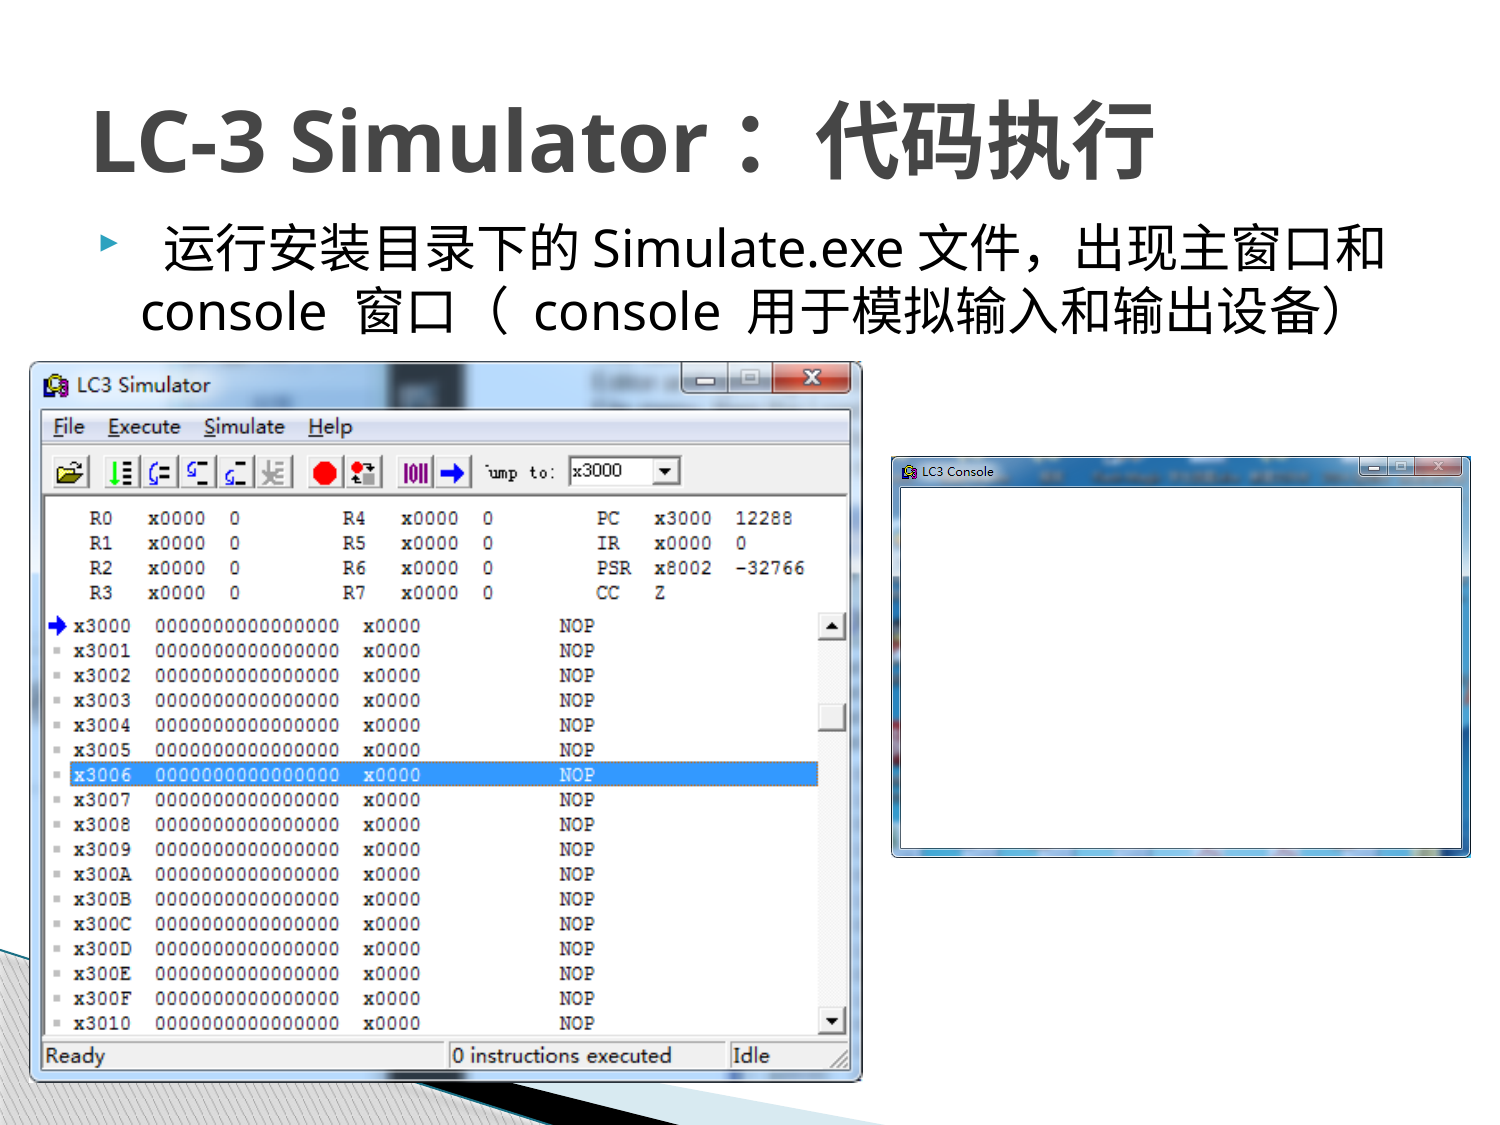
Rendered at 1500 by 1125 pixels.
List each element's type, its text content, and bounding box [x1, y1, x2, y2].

title LC-3 Simulator：代码执行 [75, 45, 1425, 233]
picture [29, 361, 863, 1083]
list 运行安装目录下的Simulate.exe文件，出现主窗口和console 窗口（ console 用于模拟输入和输出设备） [64, 208, 1415, 351]
picture [891, 455, 1471, 858]
